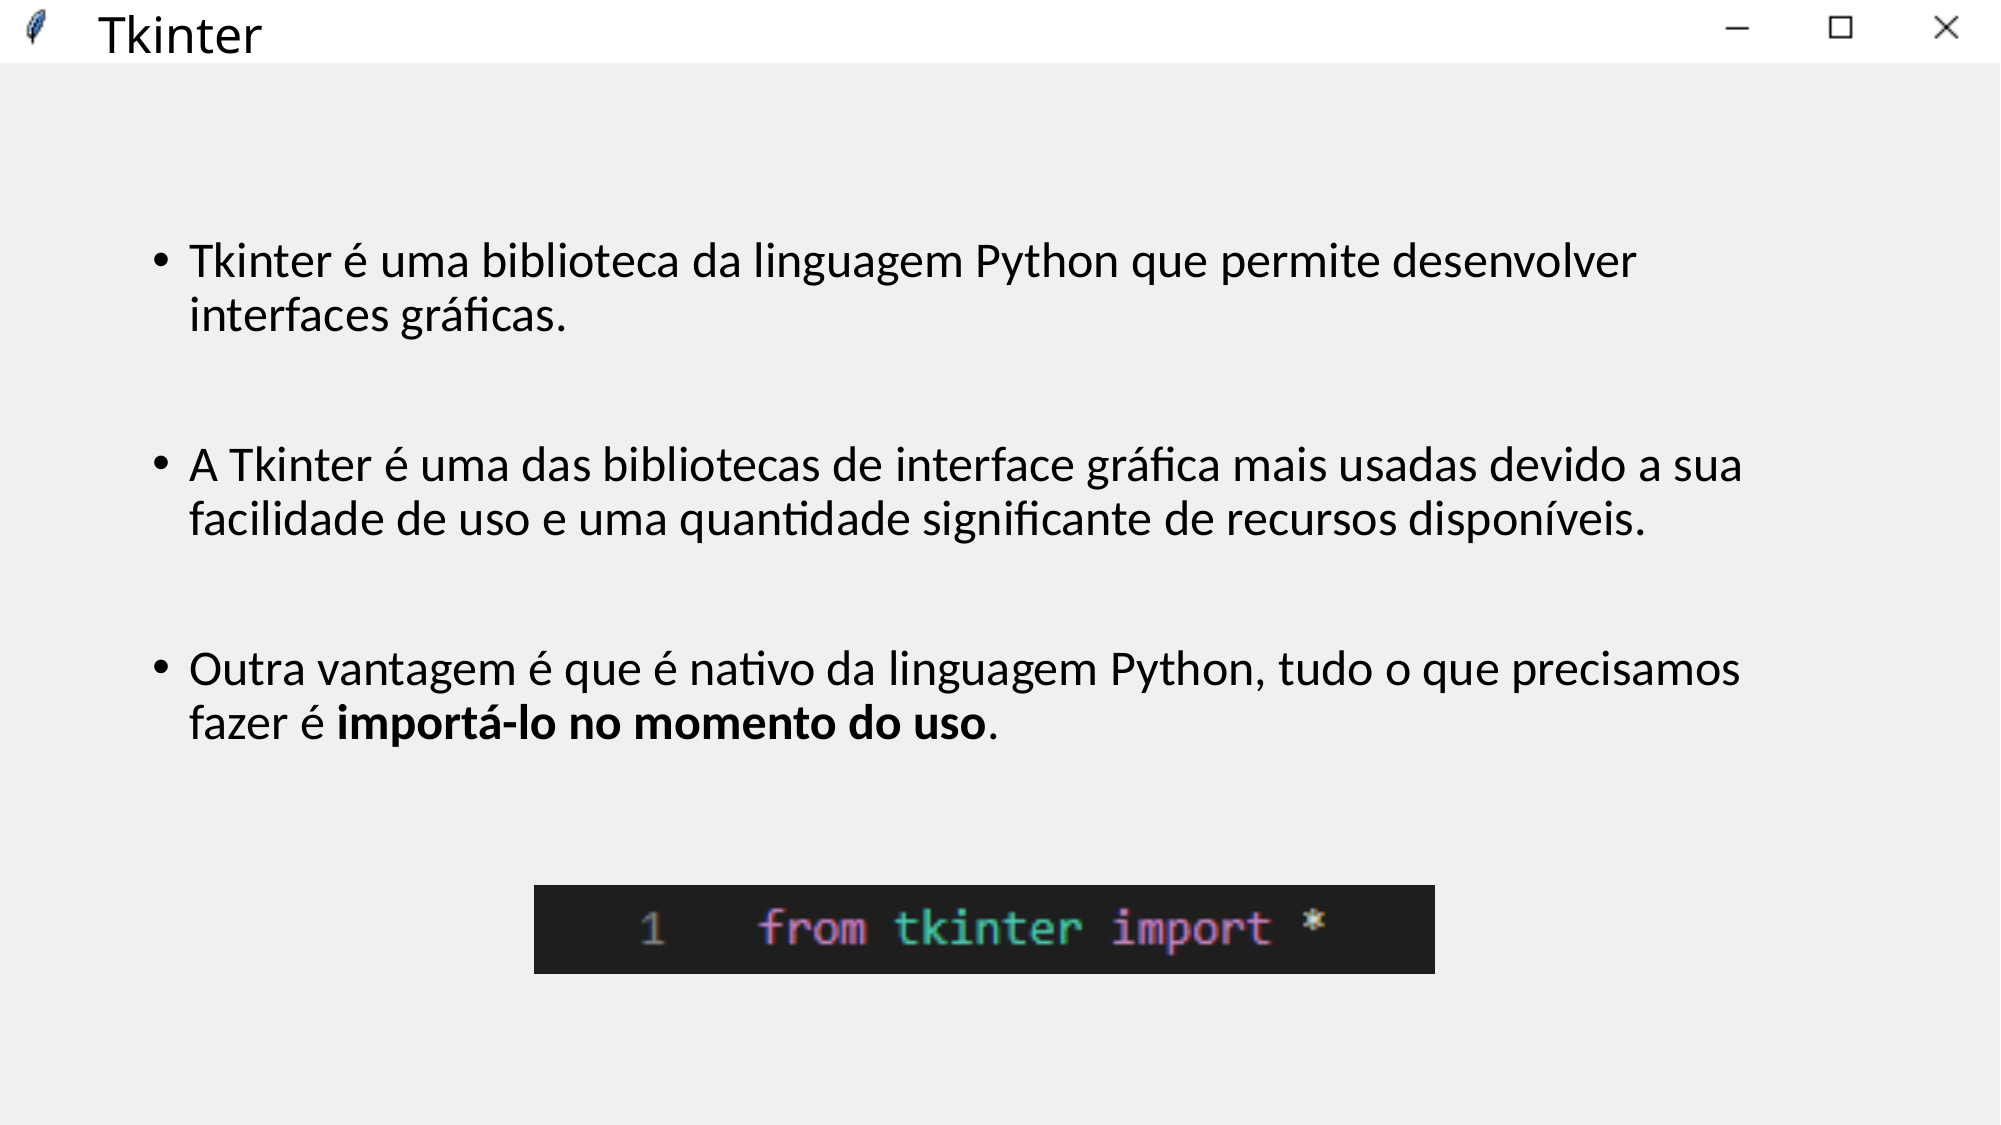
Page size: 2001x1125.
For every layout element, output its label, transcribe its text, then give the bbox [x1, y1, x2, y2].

list Tkinter é uma biblioteca da linguagem Python que permite desenvolver interfaces gráficas. A Tkinter é uma das bibliotecas de interface gráfica mais usadas devido a sua facilidade de uso e uma quantidade significante de recursos disponíveis. Outra vantagem é que é nativo da linguagem Python, tudo o que precisamos fazer é importá-lo no momento do uso. [137, 167, 1863, 818]
picture [0, 0, 2000, 1125]
title Tkinter [83, 3, 1809, 56]
